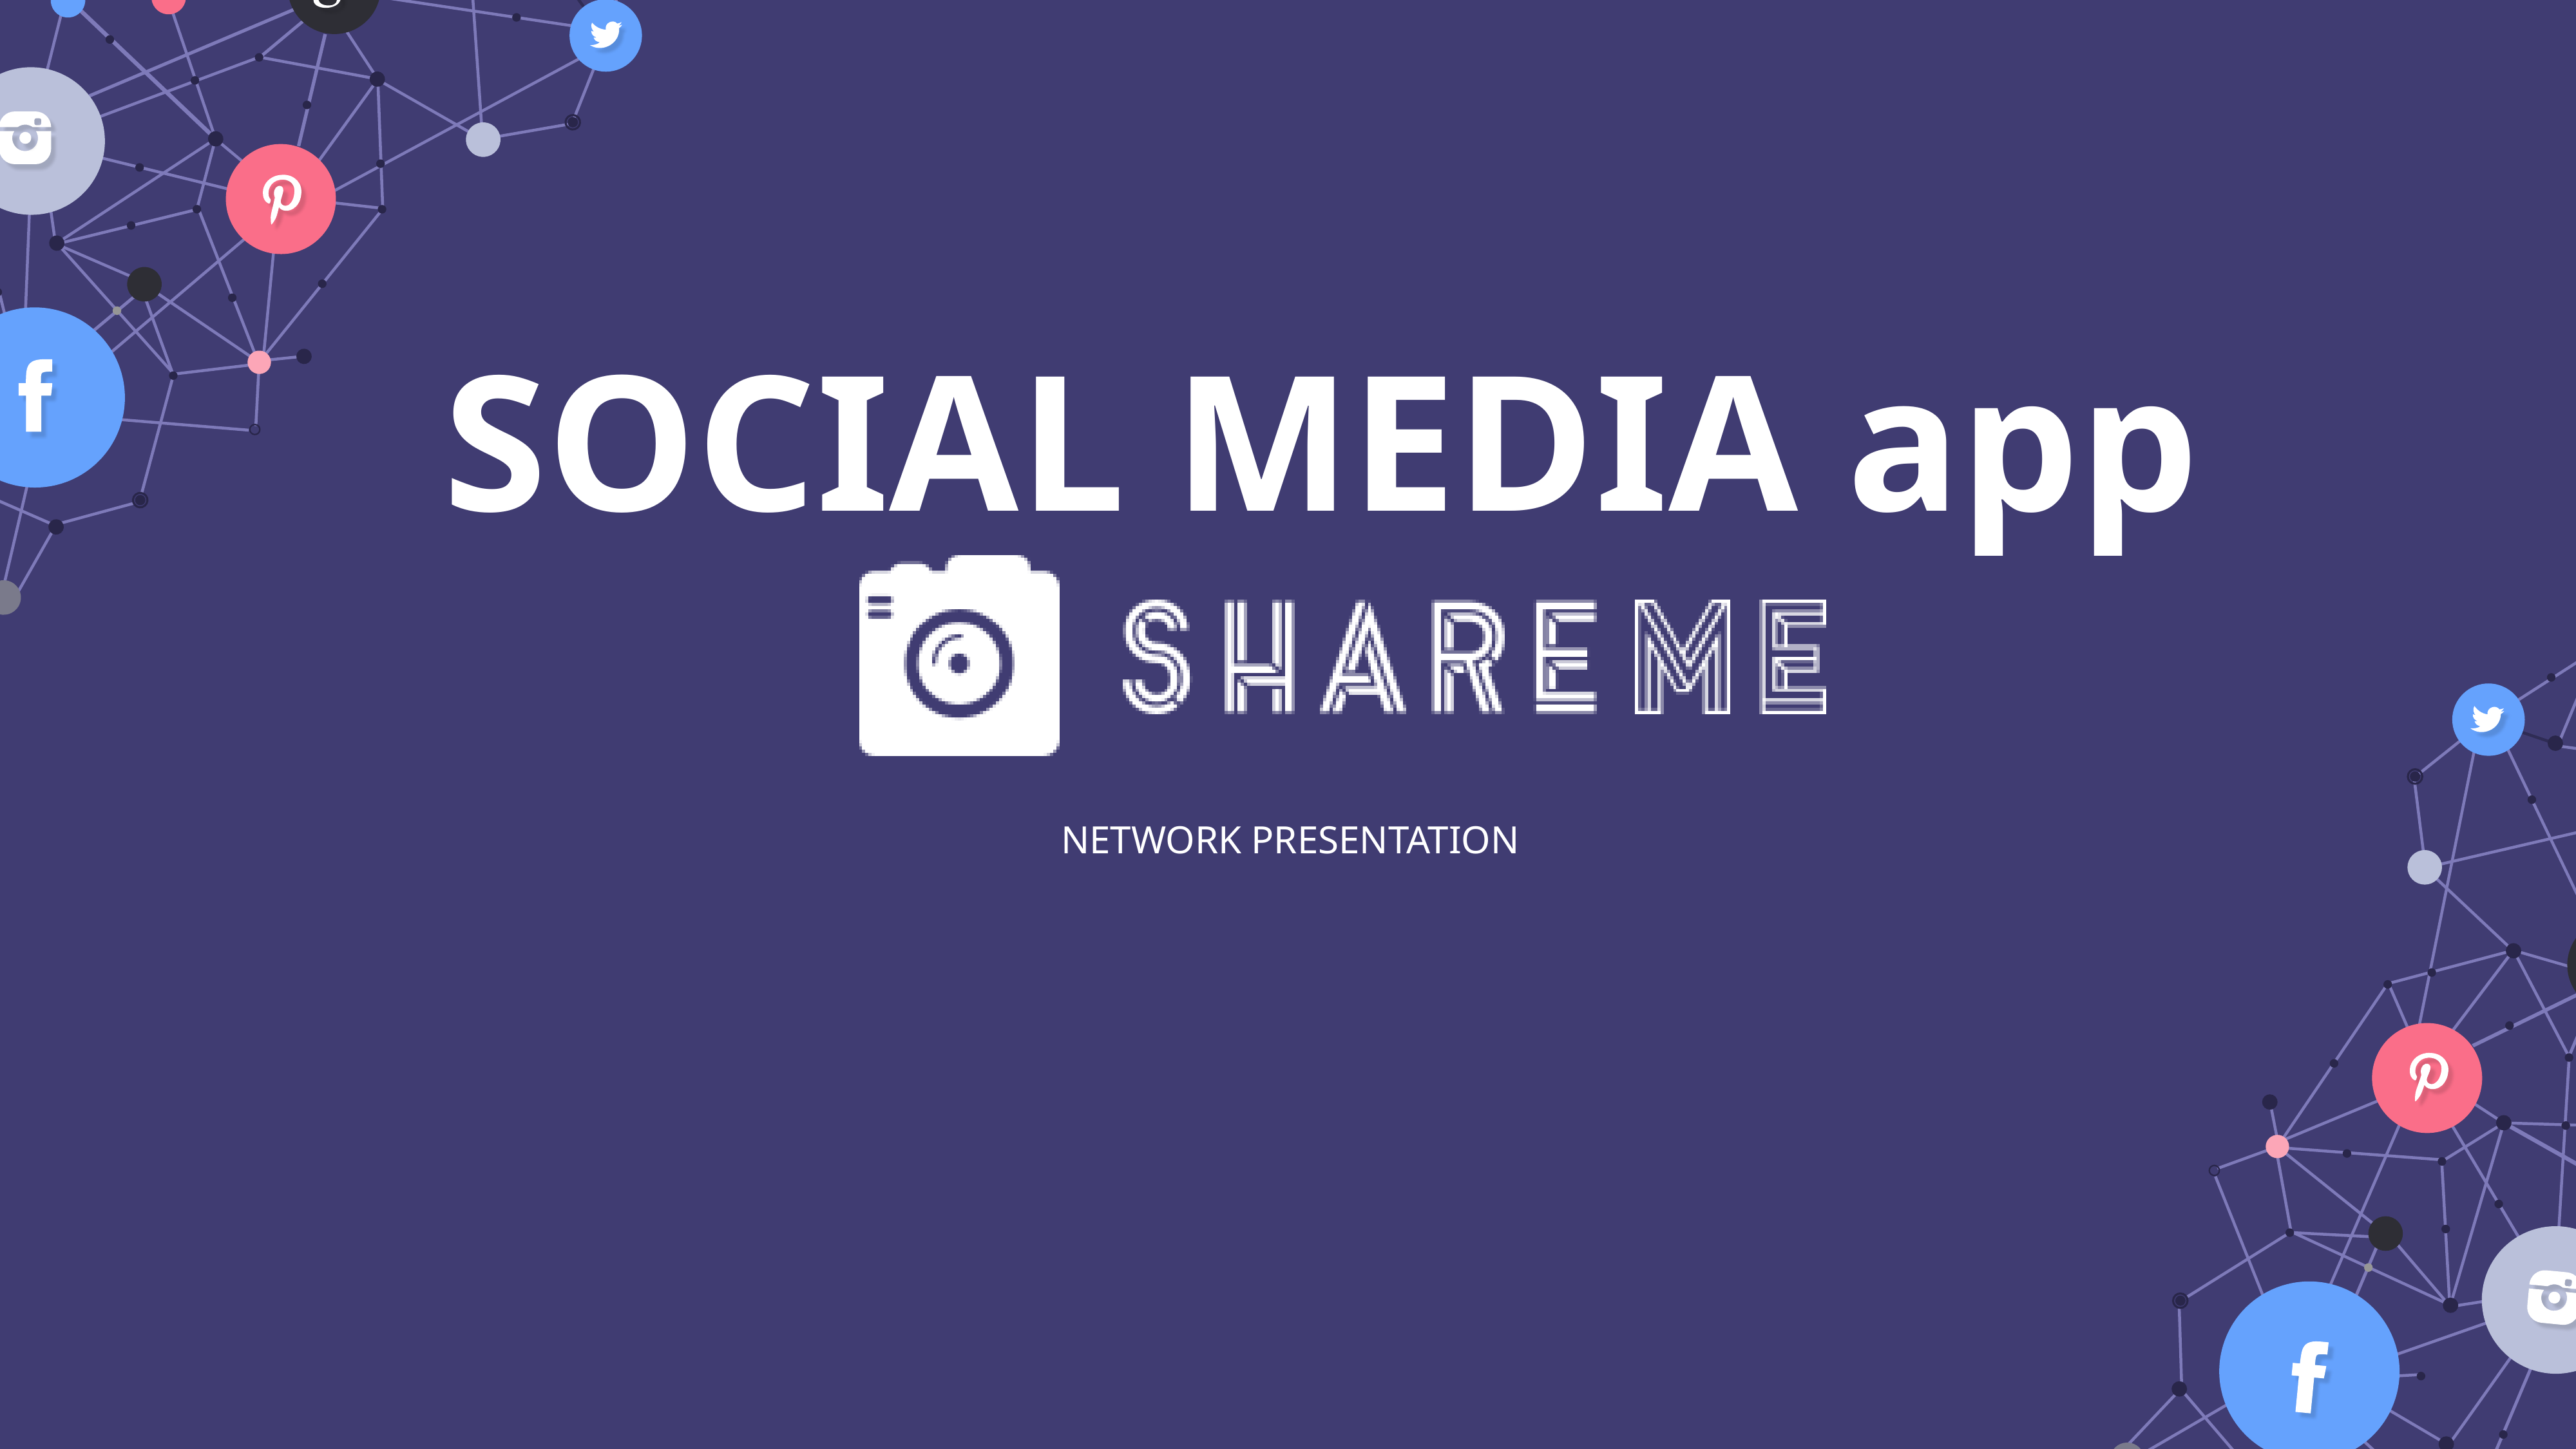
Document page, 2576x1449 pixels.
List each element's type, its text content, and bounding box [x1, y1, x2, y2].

picture [859, 555, 1826, 756]
text_box SOCIAL MEDIA app [371, 318, 2271, 556]
text_box NETWORK PRESENTATION [958, 811, 1623, 867]
